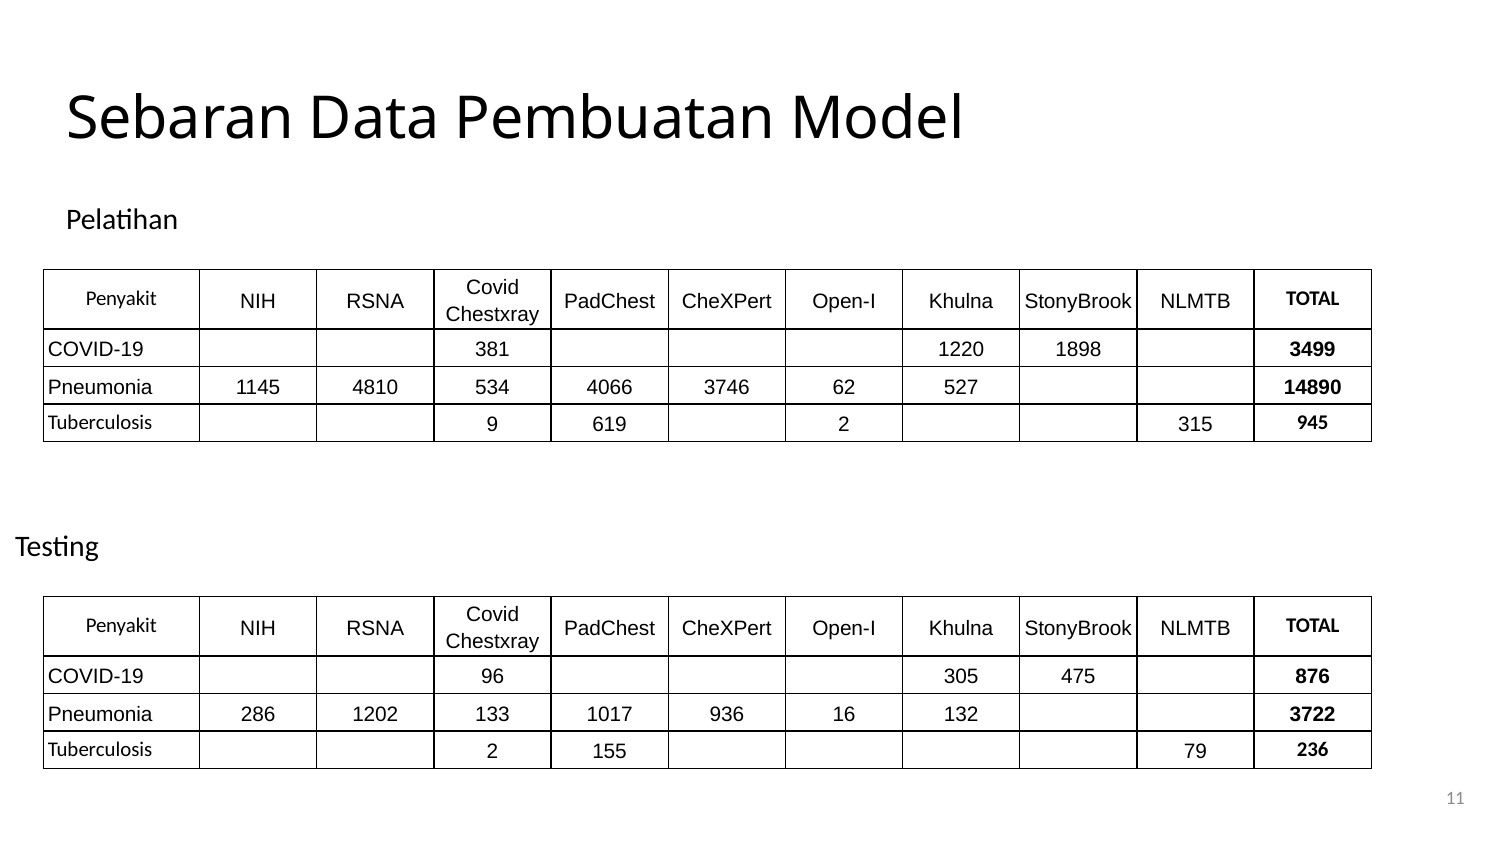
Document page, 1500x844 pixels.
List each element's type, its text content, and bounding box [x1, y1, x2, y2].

table_cell 315 [1138, 405, 1253, 441]
slide_number 11 [1389, 764, 1480, 830]
table_header RSNA [317, 270, 433, 328]
table_cell [1020, 732, 1136, 768]
table_cell [1020, 405, 1136, 441]
table_header NLMTB [1138, 270, 1253, 328]
table_cell 1017 [552, 694, 668, 730]
table_cell 96 [435, 657, 550, 693]
table_cell [1138, 694, 1253, 730]
table_cell [669, 405, 785, 441]
table_cell 619 [552, 405, 668, 441]
table_cell 3499 [1255, 330, 1371, 366]
table_header Penyakit [44, 597, 199, 655]
table_cell [669, 732, 785, 768]
table_header Covid Chestxray [435, 597, 550, 655]
table_cell 4810 [317, 367, 433, 403]
table_header PadChest [552, 270, 668, 328]
table_cell 3746 [669, 367, 785, 403]
table_cell [200, 657, 316, 693]
table_cell [786, 657, 902, 693]
table_header PadChest [552, 597, 668, 655]
table_cell 2 [786, 405, 902, 441]
table_cell 14890 [1255, 367, 1371, 403]
table_cell 1145 [200, 367, 316, 403]
table_cell 16 [786, 694, 902, 730]
table_cell 79 [1138, 732, 1253, 768]
list Testing [0, 516, 1398, 579]
table_header Open-I [786, 270, 902, 328]
list Pelatihan [51, 189, 1449, 252]
table_cell 133 [435, 694, 550, 730]
table_cell [317, 330, 433, 366]
table_header StonyBrook [1020, 597, 1136, 655]
table_cell [669, 657, 785, 693]
table_header TOTAL [1255, 597, 1371, 655]
table_cell 876 [1255, 657, 1371, 693]
table_header Khulna [903, 597, 1019, 655]
table_cell 1202 [317, 694, 433, 730]
table_cell [317, 732, 433, 768]
table_cell 286 [200, 694, 316, 730]
table_cell [786, 330, 902, 366]
table_cell [669, 330, 785, 366]
title Sebaran Data Pembuatan Model [51, 72, 1449, 167]
table_cell Pneumonia [44, 367, 199, 403]
table_cell [1138, 330, 1253, 366]
table_header RSNA [317, 597, 433, 655]
table_cell COVID-19 [44, 657, 199, 693]
table_cell [200, 732, 316, 768]
table_cell 534 [435, 367, 550, 403]
table_header NIH [200, 597, 316, 655]
table_cell 62 [786, 367, 902, 403]
table_cell Pneumonia [44, 694, 199, 730]
table_cell 381 [435, 330, 550, 366]
table_cell 1220 [903, 330, 1019, 366]
table_cell [903, 732, 1019, 768]
table_header NLMTB [1138, 597, 1253, 655]
table_cell Tuberculosis [44, 405, 199, 441]
table_cell 236 [1255, 732, 1371, 768]
table_cell [552, 330, 668, 366]
table_cell 4066 [552, 367, 668, 403]
table_cell [1020, 694, 1136, 730]
table_cell 132 [903, 694, 1019, 730]
table_cell [903, 405, 1019, 441]
table_cell 2 [435, 732, 550, 768]
table_cell 475 [1020, 657, 1136, 693]
table_cell 155 [552, 732, 668, 768]
table_cell [552, 657, 668, 693]
table_cell [1138, 657, 1253, 693]
table_cell 3722 [1255, 694, 1371, 730]
table_cell [200, 405, 316, 441]
table_header Penyakit [44, 270, 199, 328]
table_header StonyBrook [1020, 270, 1136, 328]
table_header Khulna [903, 270, 1019, 328]
table_cell 936 [669, 694, 785, 730]
table_cell [1138, 367, 1253, 403]
table_header NIH [200, 270, 316, 328]
table_cell 945 [1255, 405, 1371, 441]
table_header TOTAL [1255, 270, 1371, 328]
table_cell [200, 330, 316, 366]
table_cell COVID-19 [44, 330, 199, 366]
table_cell [786, 732, 902, 768]
table_header CheXPert [669, 270, 785, 328]
table_cell 305 [903, 657, 1019, 693]
table_cell 9 [435, 405, 550, 441]
table_header CheXPert [669, 597, 785, 655]
table_cell 1898 [1020, 330, 1136, 366]
table_cell Tuberculosis [44, 732, 199, 768]
table_header Open-I [786, 597, 902, 655]
table_cell [317, 657, 433, 693]
table_cell [317, 405, 433, 441]
table_cell [1020, 367, 1136, 403]
table_header Covid Chestxray [435, 270, 550, 328]
table_cell 527 [903, 367, 1019, 403]
